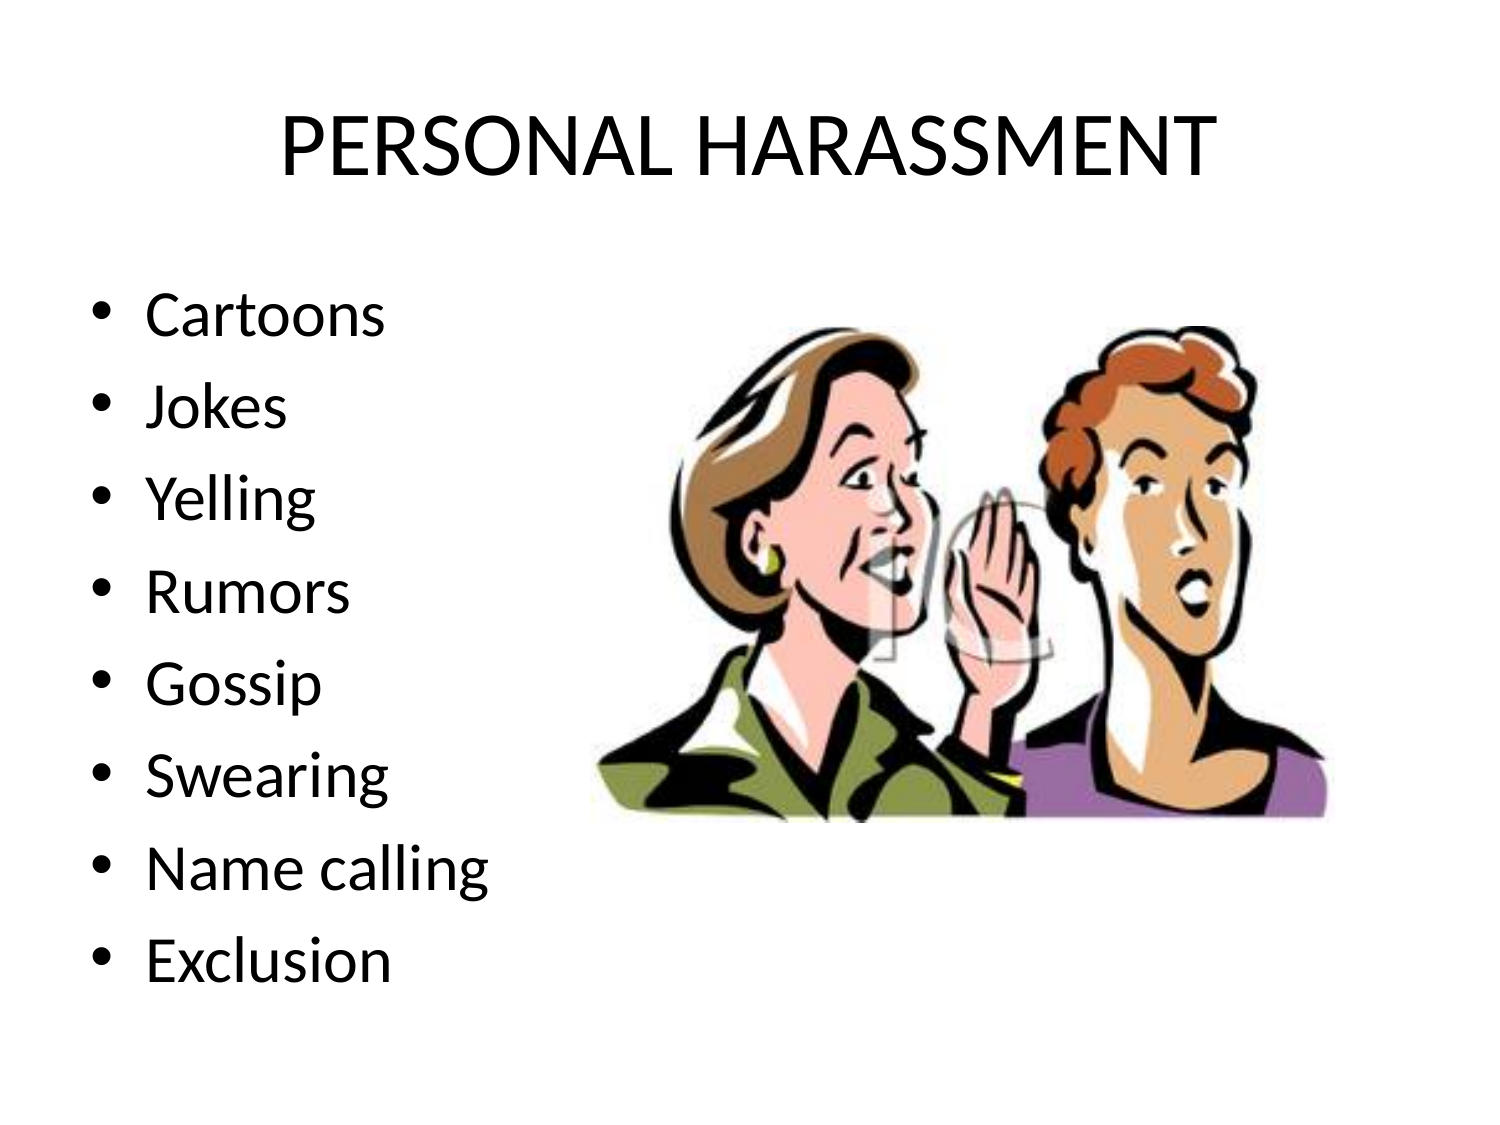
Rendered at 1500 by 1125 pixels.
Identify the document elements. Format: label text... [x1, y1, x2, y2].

list Cartoons Jokes Yelling Rumors Gossip Swearing Name calling Exclusion [75, 262, 644, 1005]
picture [590, 326, 1335, 823]
title PERSONAL HARASSMENT [75, 45, 1425, 233]
